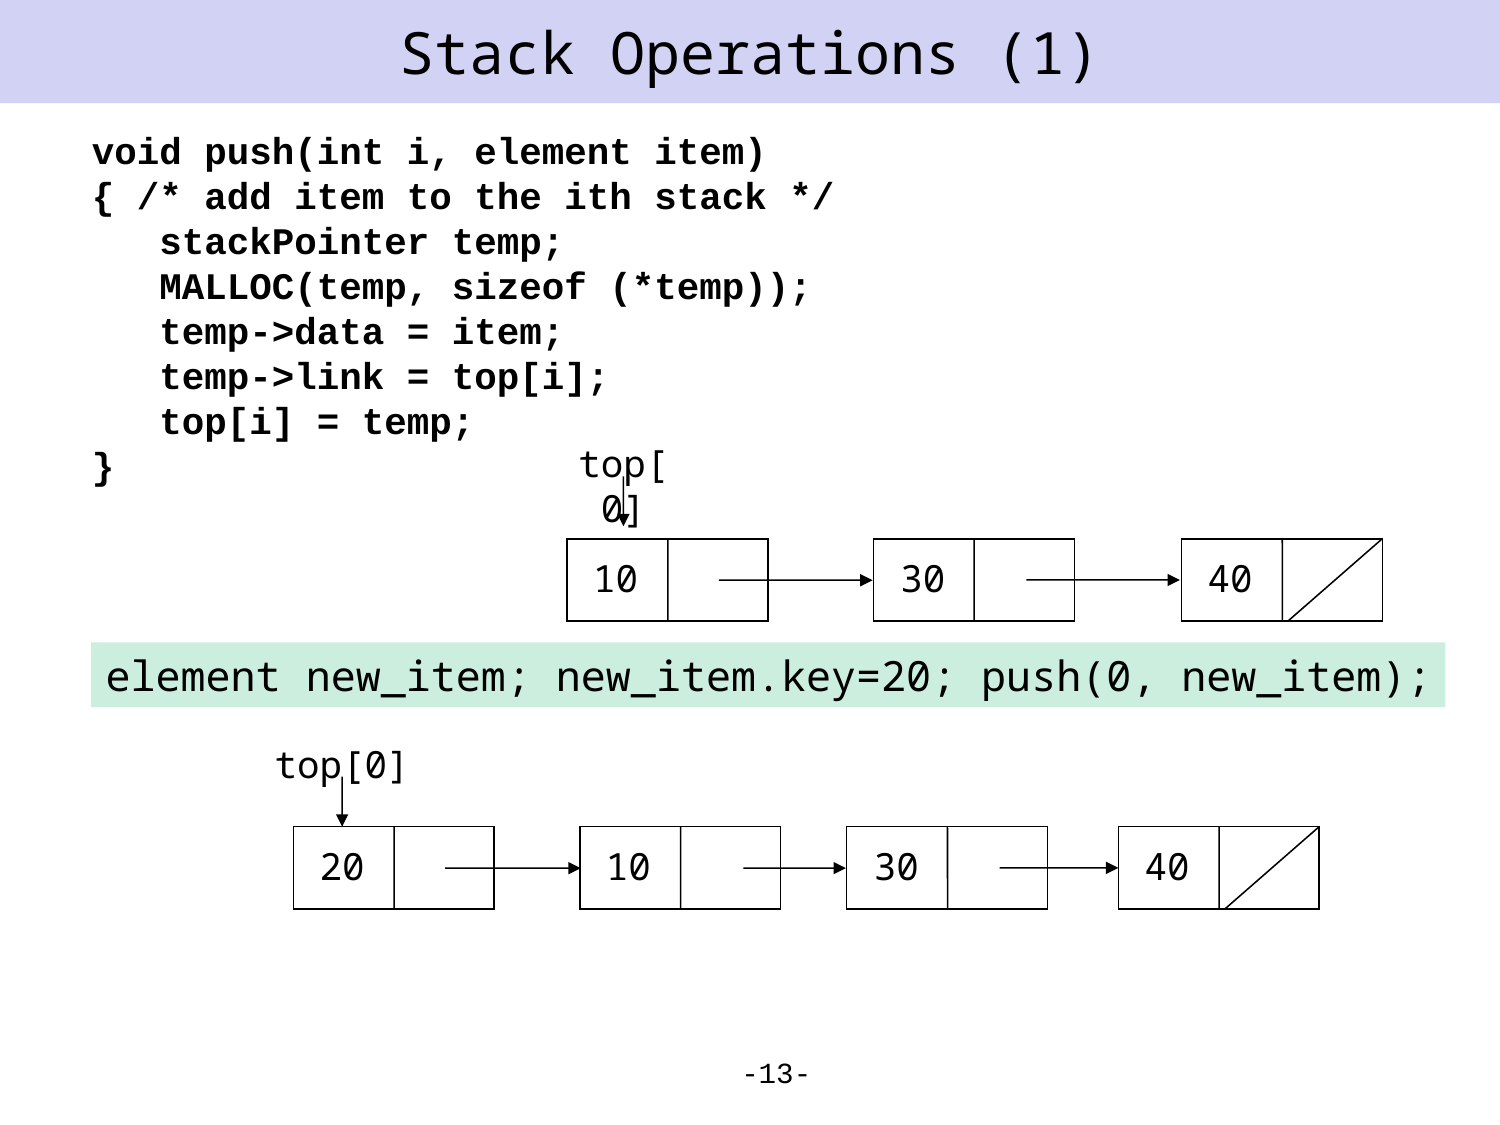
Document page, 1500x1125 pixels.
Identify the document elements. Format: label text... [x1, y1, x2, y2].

text_box [579, 826, 680, 910]
text_box 20 [304, 835, 380, 896]
text_box [873, 538, 974, 622]
text_box element new_item; new_item.key=20; push(0, new_item); [90, 642, 1446, 708]
text_box [617, 476, 630, 527]
title Stack Operations (1) [0, 0, 1500, 104]
text_box [975, 538, 1075, 622]
text_box top[0] [553, 433, 693, 538]
text_box [1220, 826, 1320, 910]
text_box top[0] [259, 733, 425, 794]
text_box [1118, 826, 1219, 910]
text_box [1026, 573, 1180, 587]
text_box [743, 861, 846, 875]
text_box 30 [858, 835, 934, 896]
text_box [567, 538, 667, 622]
text_box [681, 826, 781, 910]
text_box [293, 826, 394, 910]
text_box [999, 861, 1119, 875]
text_box [335, 776, 349, 827]
text_box [948, 826, 1048, 910]
text_box [1283, 538, 1383, 622]
text_box [846, 826, 947, 910]
list void push(int i, element item) { /* add item to the ith stack */ stackPointer temp; MALLOC(temp, sizeof (*temp)); temp->data = item; temp->link = top[i]; top[i] = temp; } [76, 118, 1417, 1026]
text_box 40 [1129, 835, 1205, 896]
text_box [668, 538, 769, 622]
text_box [718, 574, 873, 587]
text_box [395, 826, 495, 910]
text_box 40 [1192, 547, 1268, 608]
slide_number -13- [513, 1046, 827, 1094]
text_box 10 [578, 547, 653, 608]
text_box [445, 861, 581, 875]
text_box 10 [591, 835, 666, 896]
text_box 30 [885, 547, 961, 608]
text_box [1181, 538, 1282, 622]
